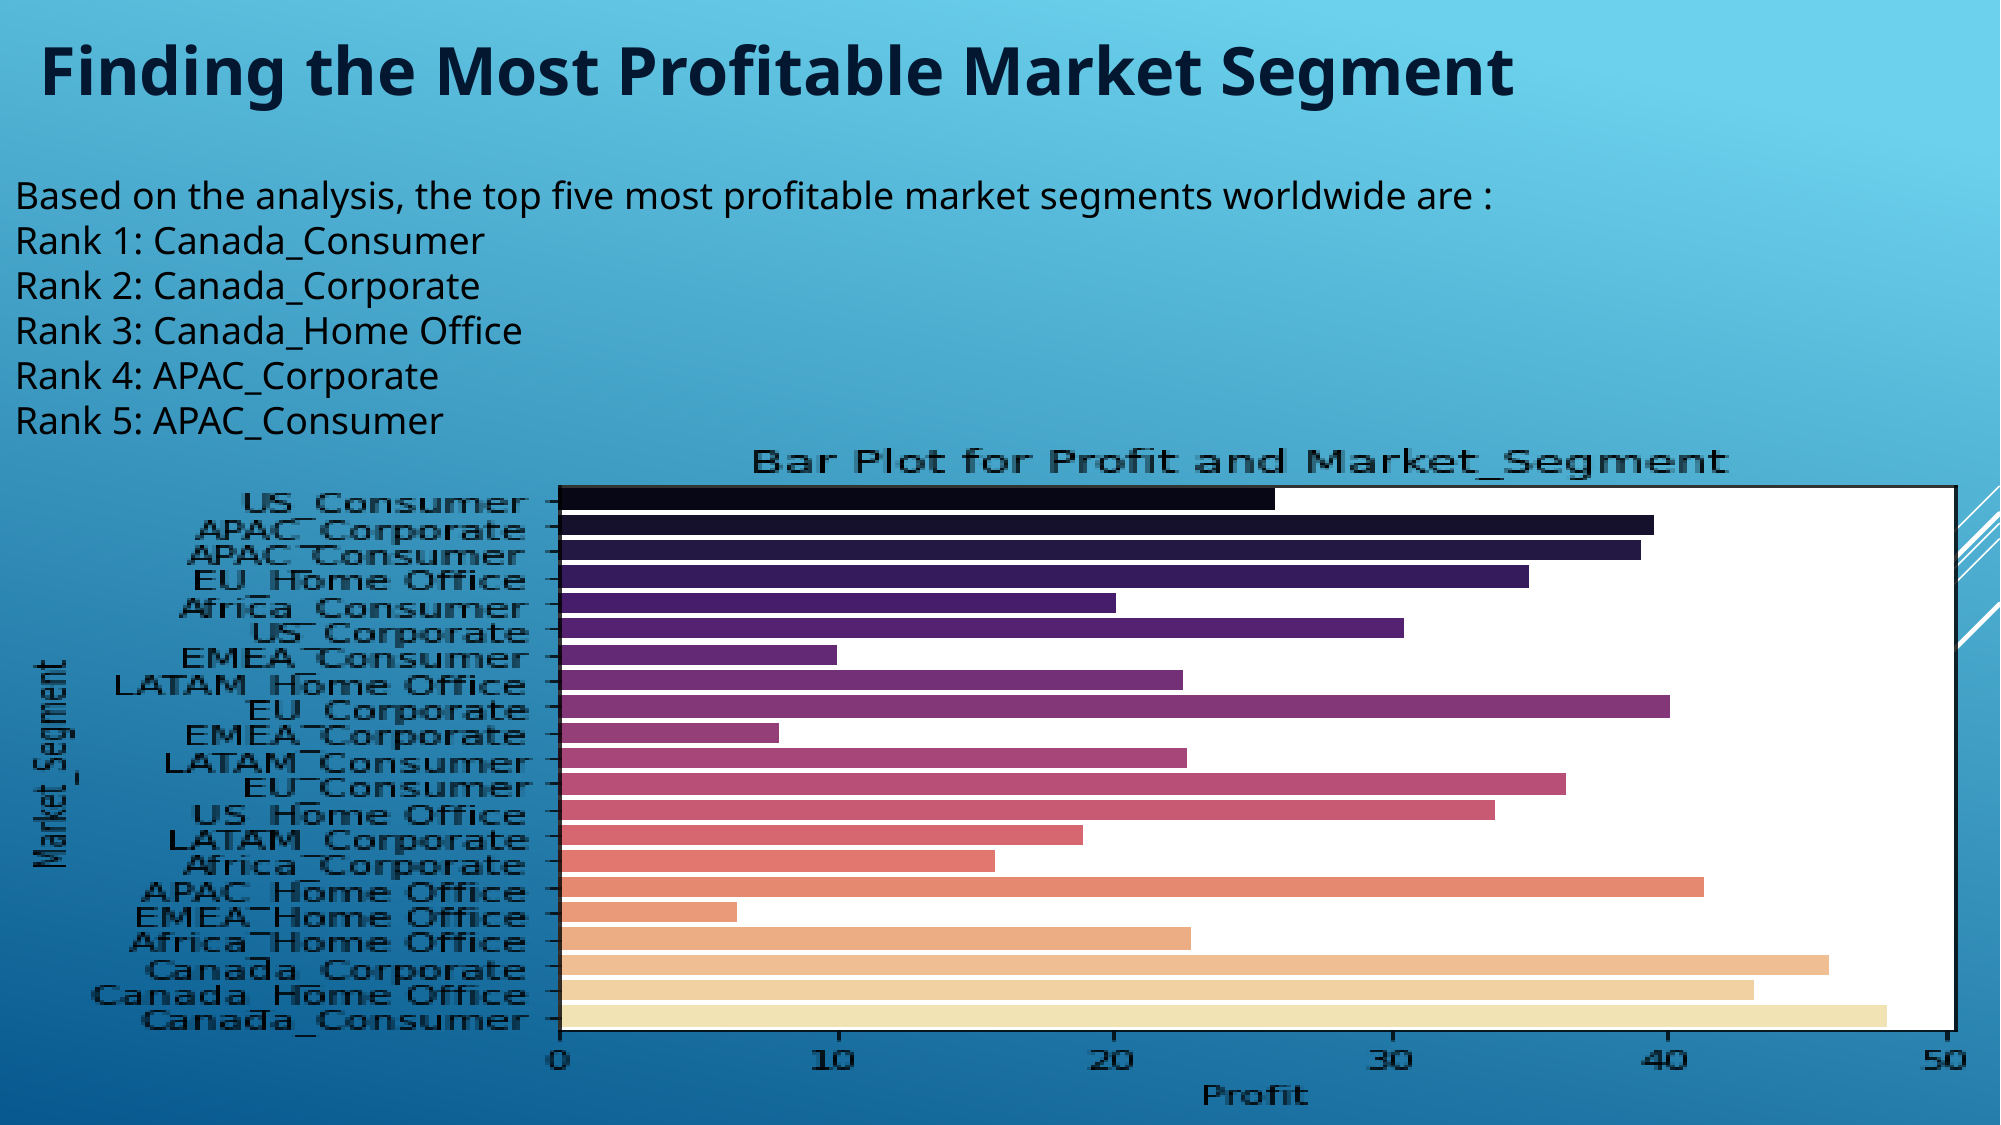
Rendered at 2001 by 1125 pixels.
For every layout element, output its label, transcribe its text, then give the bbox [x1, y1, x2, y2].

text_box Finding the Most Profitable Market Segment [25, 21, 1853, 116]
text_box Based on the analysis, the top five most profitable market segments worldwide are : Rank 1: Canada_Consumer Rank 2: Canada_Corporate Rank 3: Canada_Home Office Rank 4: APAC_Corporate Rank 5: APAC_Consumer [0, 164, 1938, 430]
picture [0, 430, 2000, 1125]
